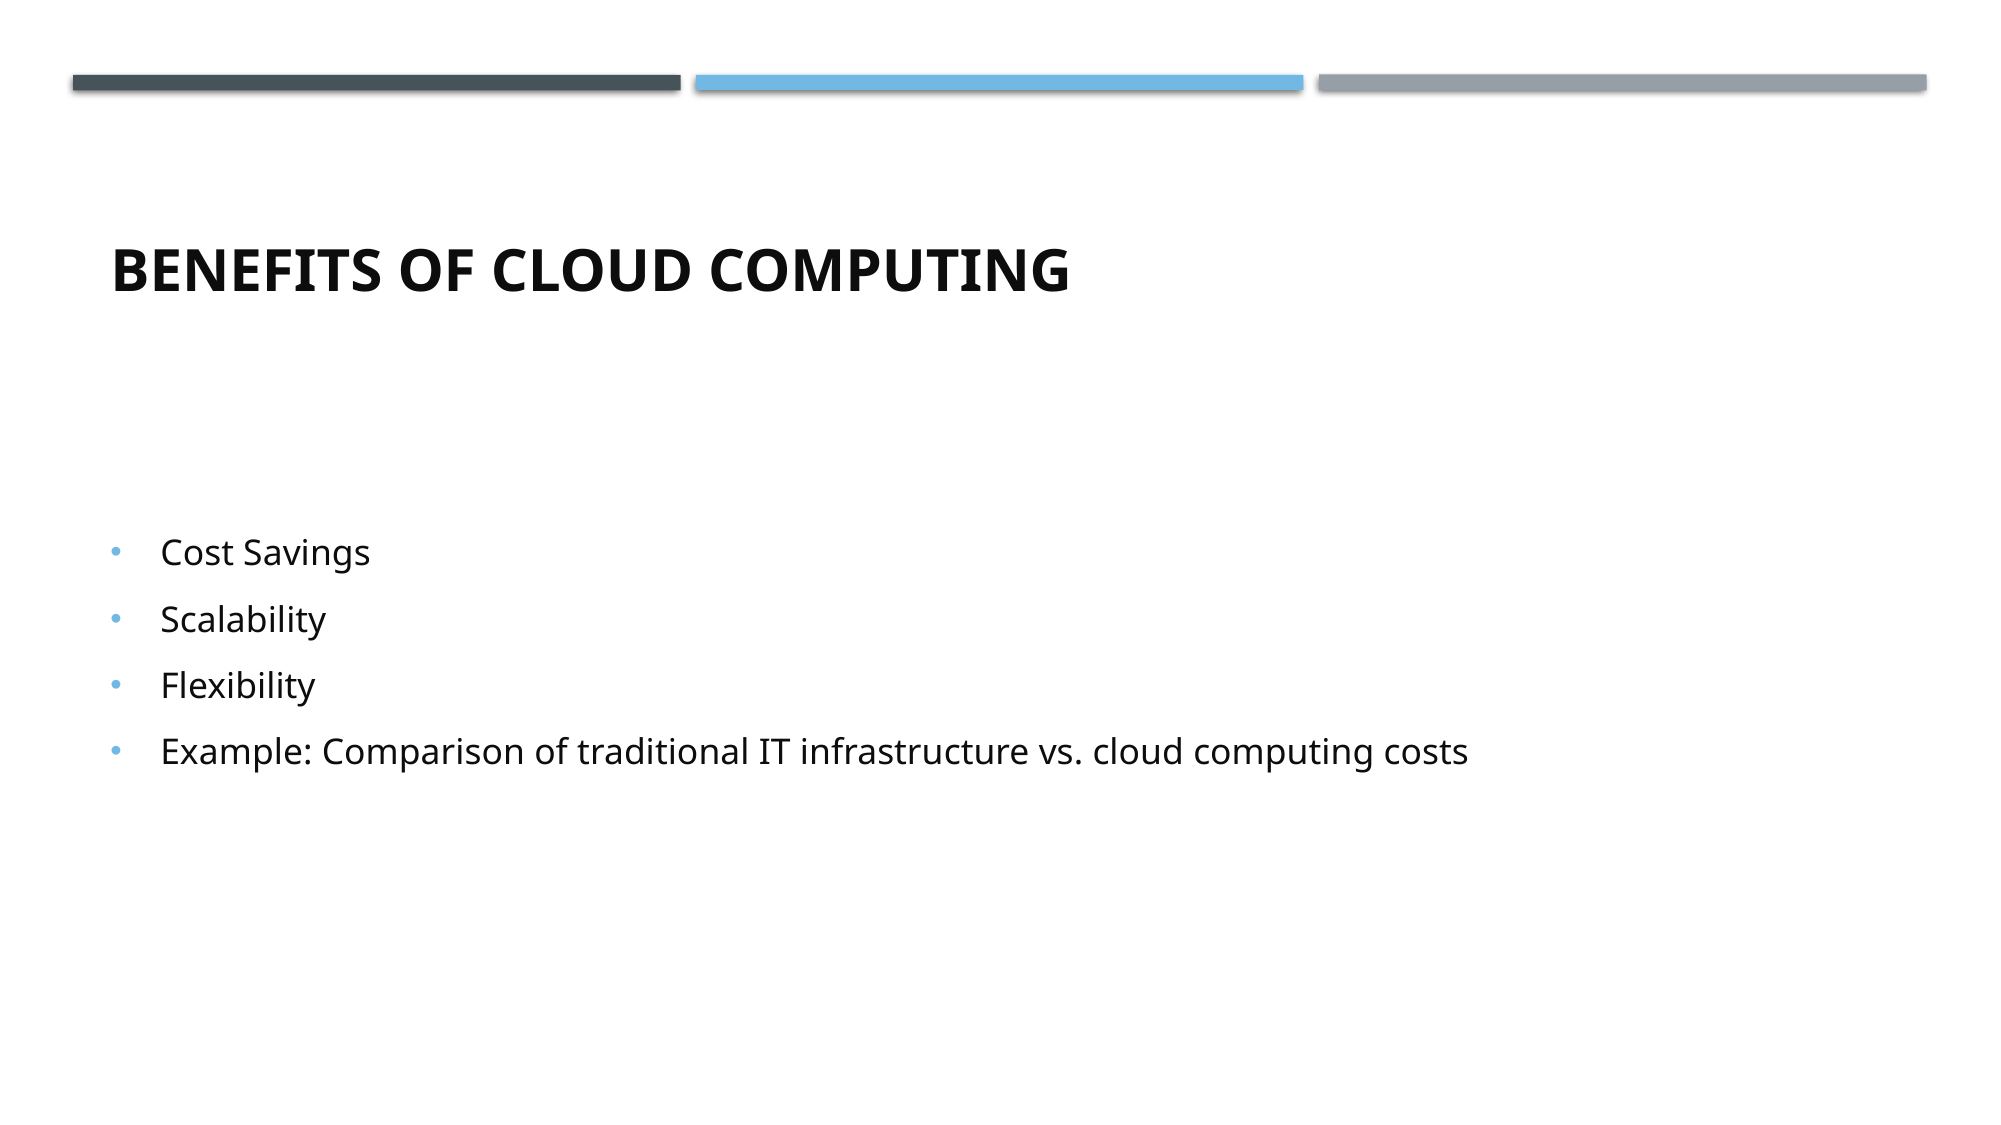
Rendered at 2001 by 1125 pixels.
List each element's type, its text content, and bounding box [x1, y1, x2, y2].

title Benefits of Cloud Computing [95, 115, 1905, 311]
list Cost Savings Scalability Flexibility Example: Comparison of traditional IT infrastructure vs. cloud computing costs [95, 383, 1905, 981]
